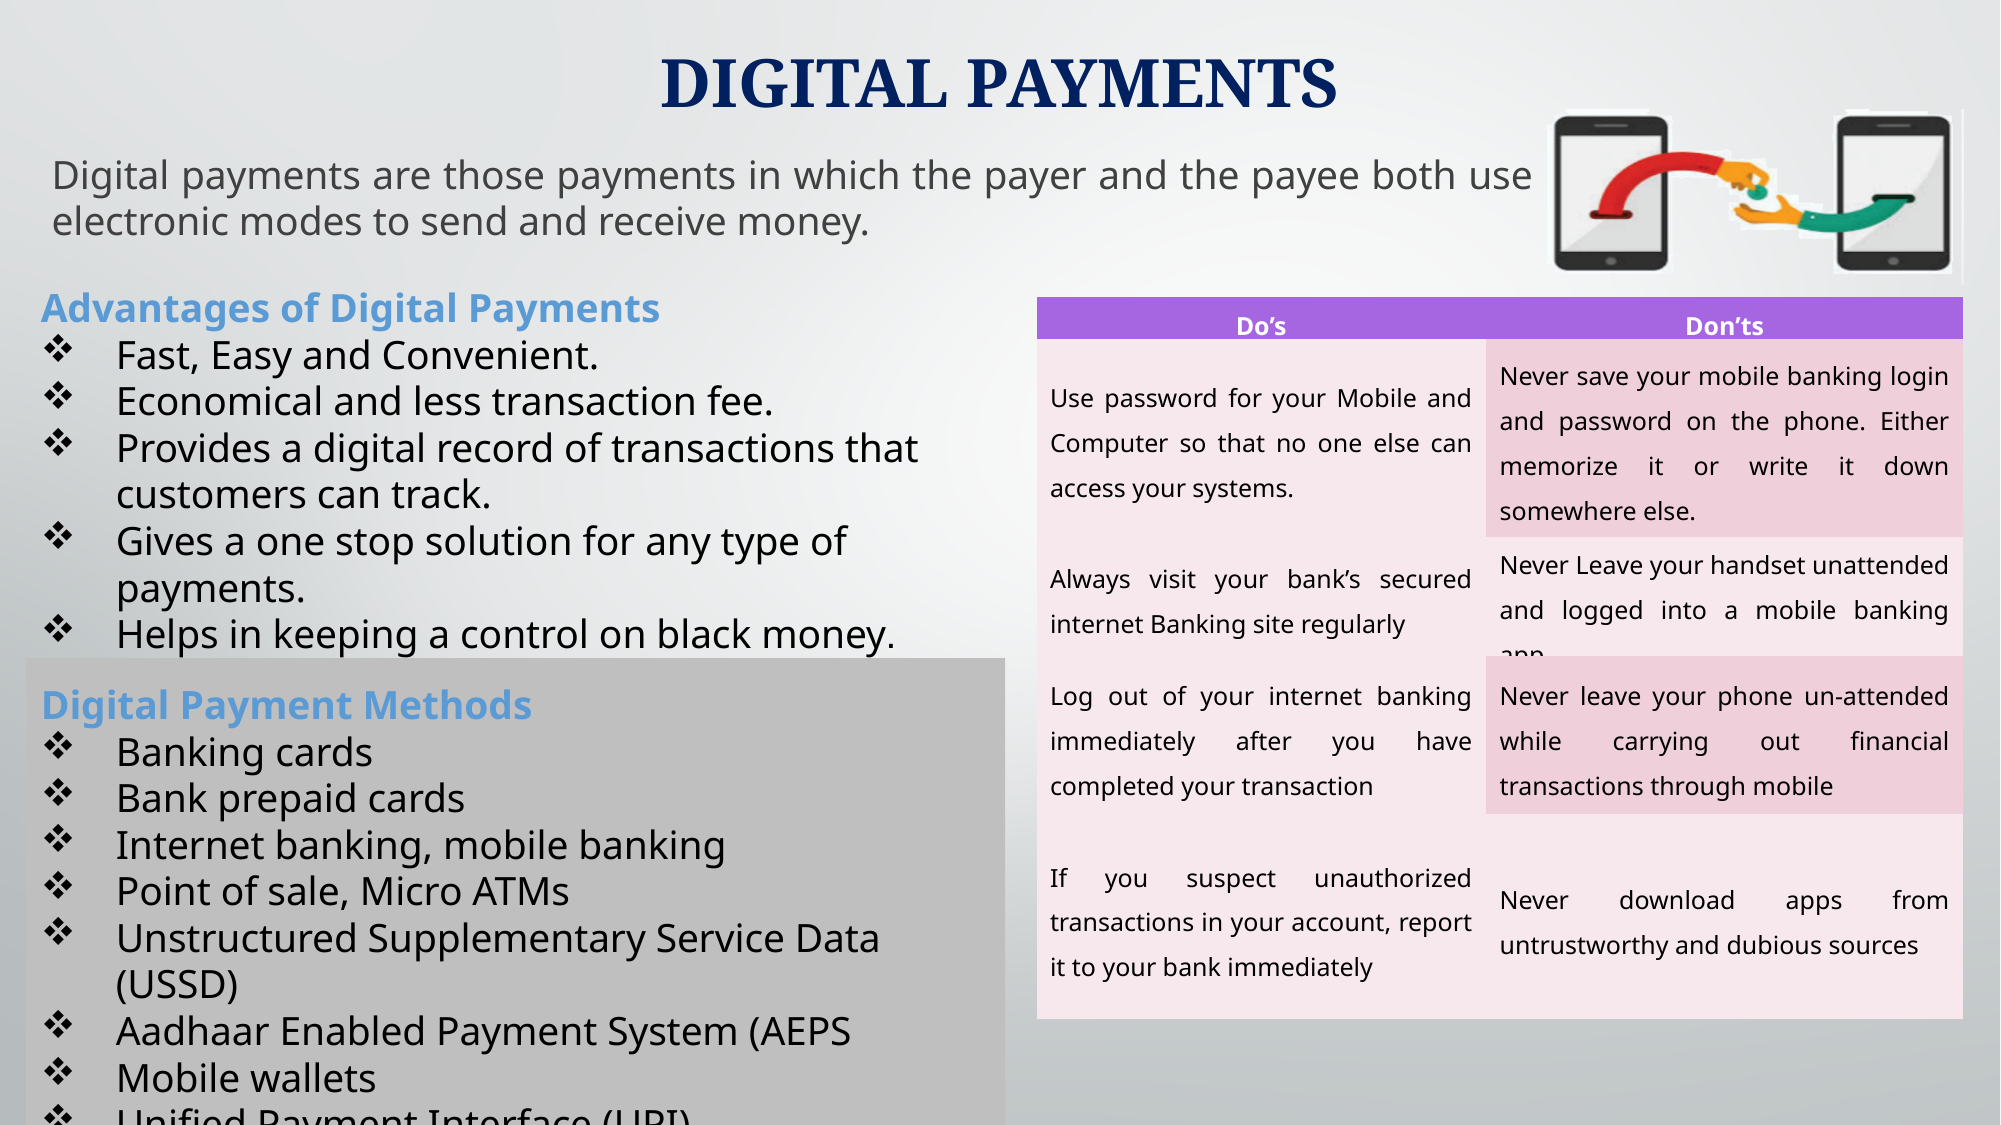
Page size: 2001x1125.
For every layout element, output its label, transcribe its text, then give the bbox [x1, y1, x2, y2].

text_box Advantages of Digital Payments Fast, Easy and Convenient. Economical and less transaction fee. Provides a digital record of transactions that customers can track. Gives a one stop solution for any type of payments. Helps in keeping a control on black money. [26, 261, 1027, 664]
table_cell Never download apps from untrustworthy and dubious sources [1486, 814, 1963, 1019]
table_cell Never Leave your handset unattended and logged into a mobile banking app. [1486, 537, 1963, 656]
table_cell If you suspect unauthorized transactions in your account, report it to your bank immediately [1037, 814, 1486, 1019]
table_cell Use password for your Mobile and Computer so that no one else can access your systems. [1037, 339, 1486, 537]
list Digital payments are those payments in which the payer and the payee both use electronic modes to send and receive money. [36, 109, 1547, 285]
text_box Digital Payment Methods Banking cards Bank prepaid cards Internet banking, mobile banking Point of sale, Micro ATMs Unstructured Supplementary Service Data (USSD) Aadhaar Enabled Payment System (AEPS Mobile wallets Unified Payment Interface (UPI) [26, 658, 1006, 1125]
picture [1547, 109, 1964, 285]
table_cell Log out of your internet banking immediately after you have completed your transaction [1037, 656, 1486, 814]
table_cell Never leave your phone un-attended while carrying out financial transactions through mobile [1486, 656, 1963, 814]
title DIGITAL PAYMENTS [137, 26, 1863, 109]
table_cell Never save your mobile banking login and password on the phone. Either memorize it or write it down somewhere else. [1486, 339, 1963, 537]
table_cell Always visit your bank’s secured internet Banking site regularly [1037, 537, 1486, 656]
table_header Don’ts [1486, 297, 1963, 339]
table_header Do’s [1037, 297, 1486, 339]
